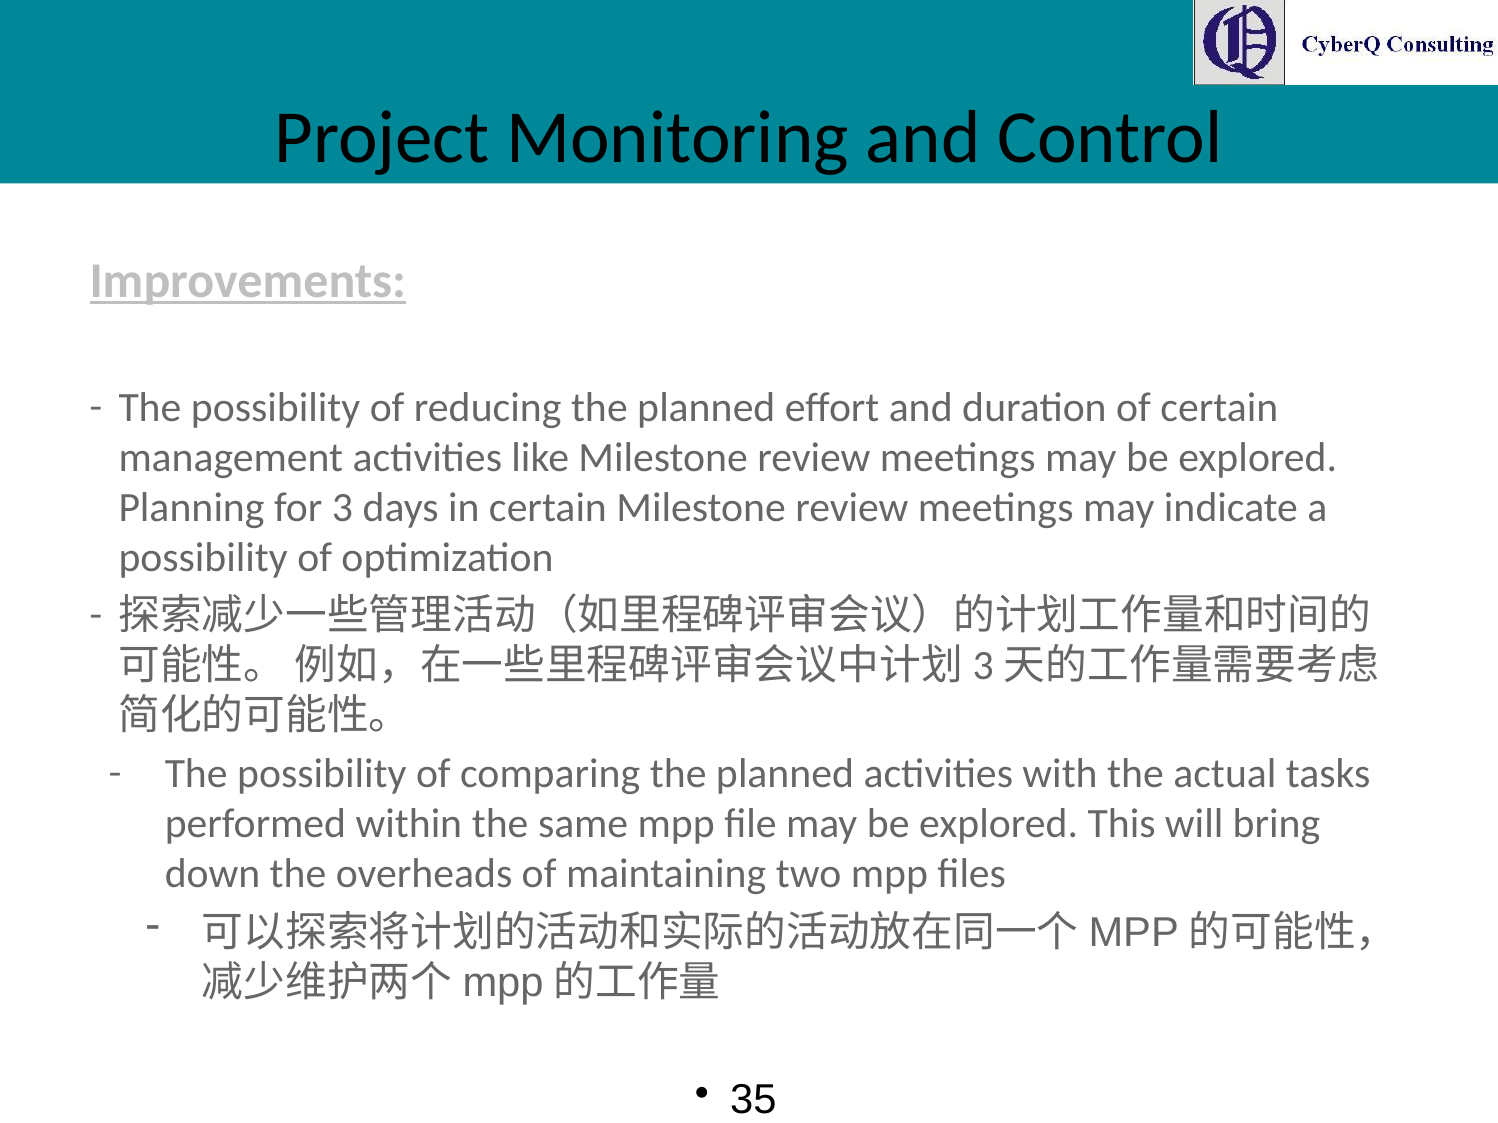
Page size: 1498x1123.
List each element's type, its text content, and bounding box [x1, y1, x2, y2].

title Project Monitoring and Control [231, 85, 1267, 186]
picture [1193, 0, 1498, 85]
list Improvements: The possibility of reducing the planned effort and duration of certain management activities like Milestone review meetings may be explored. Planning for 3 days in certain Milestone review meetings may indicate a possibility of optimization 探索减少一些管理活动（如里程碑评审会议）的计划工作量和时间的可能性。 例如，在一些里程碑评审会议中计划3天的工作量需要考虑简化的可能性。 The possibility of comparing the planned activities with the actual tasks performed within the same mpp file may be explored. This will bring down the overheads of maintaining two mpp files 可以探索将计划的活动和实际的活动放在同一个MPP的可能性，减少维护两个mpp的工作量 [74, 238, 1424, 1114]
slide_number 35 [680, 1064, 818, 1109]
